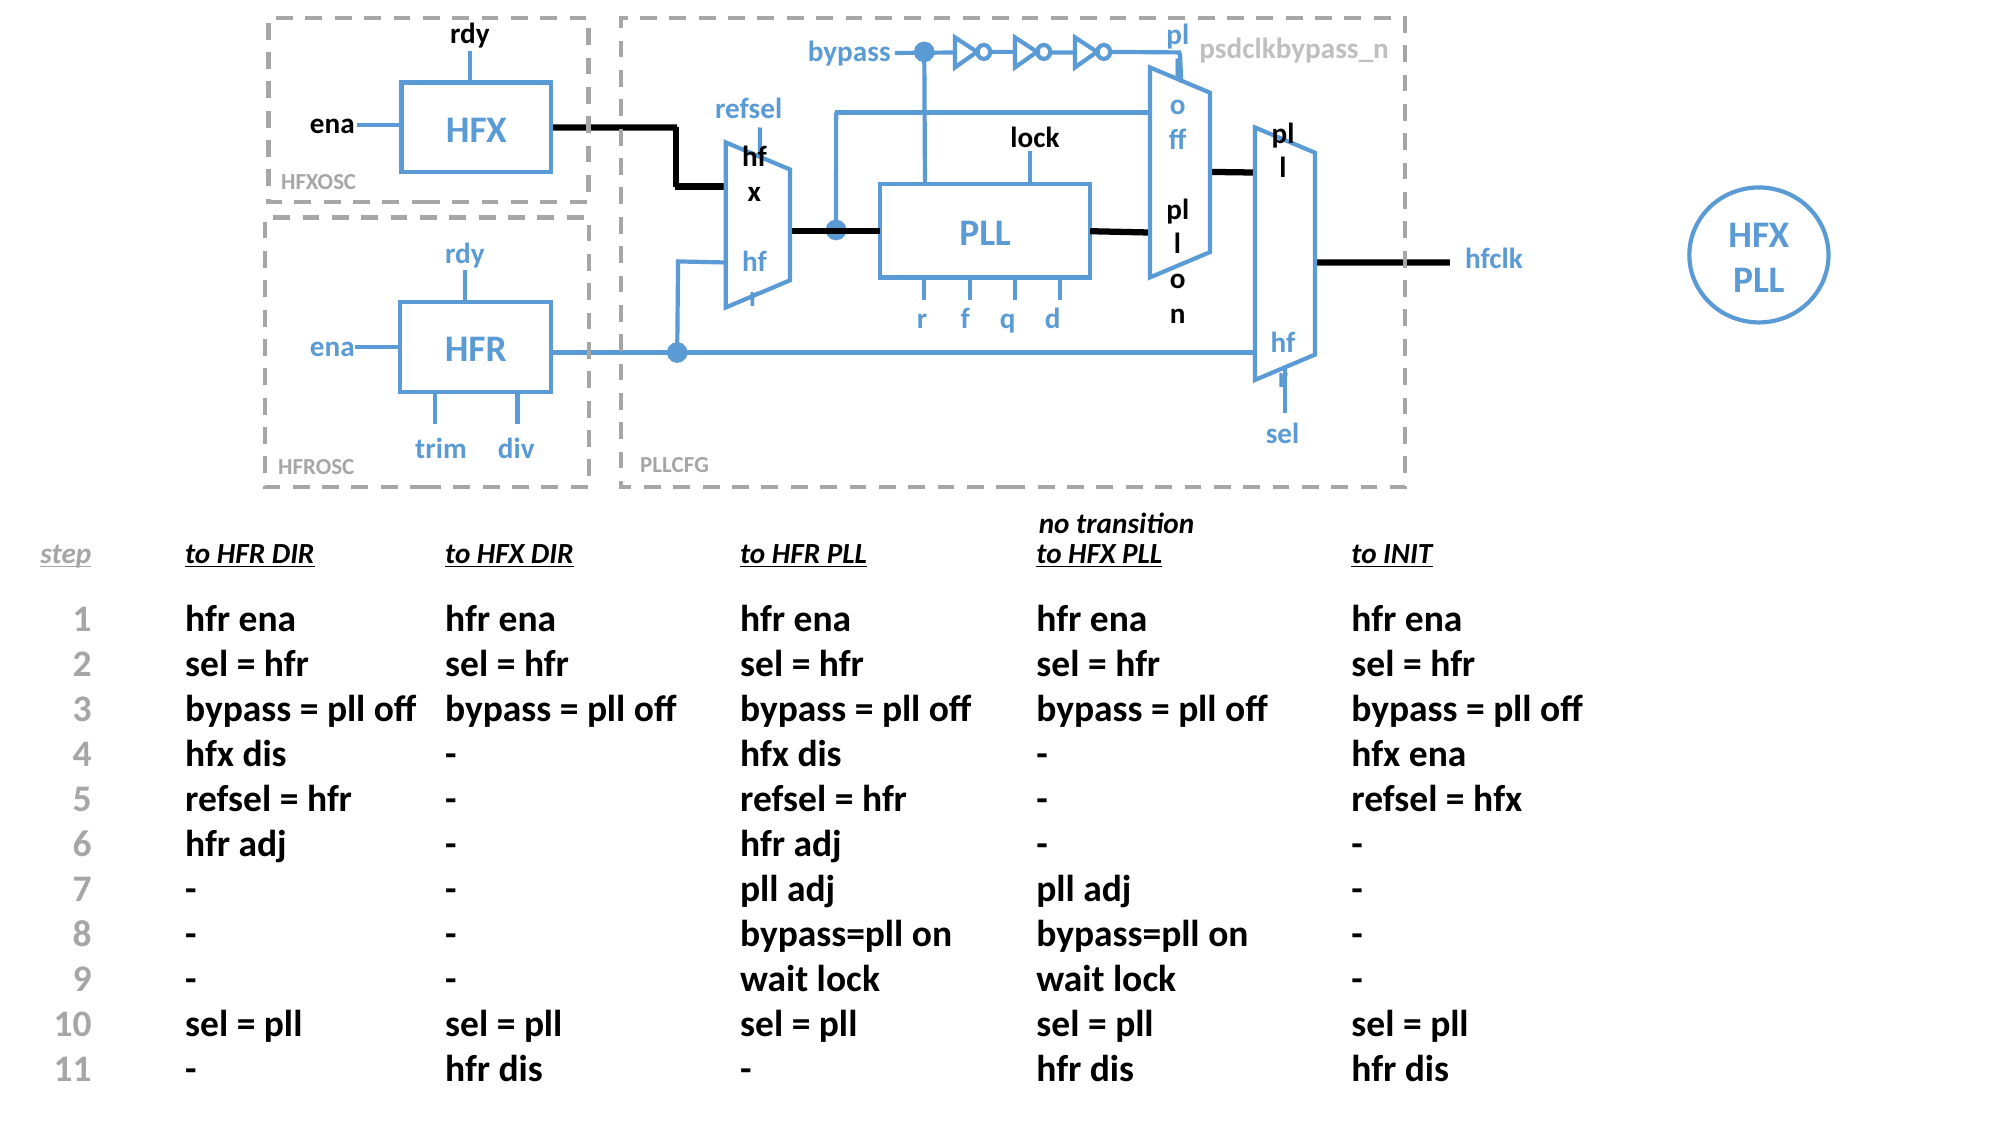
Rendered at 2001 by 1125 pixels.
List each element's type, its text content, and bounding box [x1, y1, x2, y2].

text_box PLLCFG [625, 442, 725, 485]
text_box hfx hfr [724, 140, 792, 310]
text_box [620, 128, 724, 352]
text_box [1074, 37, 1111, 68]
text_box [620, 263, 1406, 488]
text_box HFROSC [263, 444, 370, 487]
text_box to INIT hfr ena sel = hfr bypass = pll off hfx ena refsel = hfx - - - - sel = pll hfr dis [1336, 526, 1599, 1097]
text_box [954, 37, 991, 68]
text_box HFX PLL [1688, 186, 1830, 324]
text_box bypass [788, 24, 910, 75]
text_box hfclk [1450, 232, 1538, 283]
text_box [1014, 37, 1051, 68]
text_box pll off pll on [1148, 65, 1212, 279]
text_box [678, 113, 1253, 352]
text_box HFXOSC [266, 159, 372, 202]
text_box [620, 17, 1406, 262]
text_box pll hfr [1253, 125, 1317, 382]
text_box to HFX PLL hfr ena sel = hfr bypass = pll off - - - pll adj bypass=pll on wait lock sel = pll hfr dis [1021, 526, 1284, 1097]
text_box [264, 216, 590, 488]
text_box to HFX DIR hfr ena sel = hfr bypass = pll off - - - - - - sel = pll hfr dis [430, 526, 692, 1097]
text_box no transition [1023, 496, 1210, 547]
text_box [268, 17, 590, 203]
text_box to HFR DIR hfr ena sel = hfr bypass = pll off hfx dis refsel = hfr hfr adj - - - sel = pll - [170, 526, 430, 1097]
text_box rdy [435, 6, 505, 17]
text_box to HFR PLL hfr ena sel = hfr bypass = pll off hfx dis refsel = hfr hfr adj pll adj bypass=pll on wait lock sel = pll - [725, 526, 987, 1097]
text_box step 1 2 3 4 5 6 7 8 9 10 11 [25, 526, 107, 1097]
